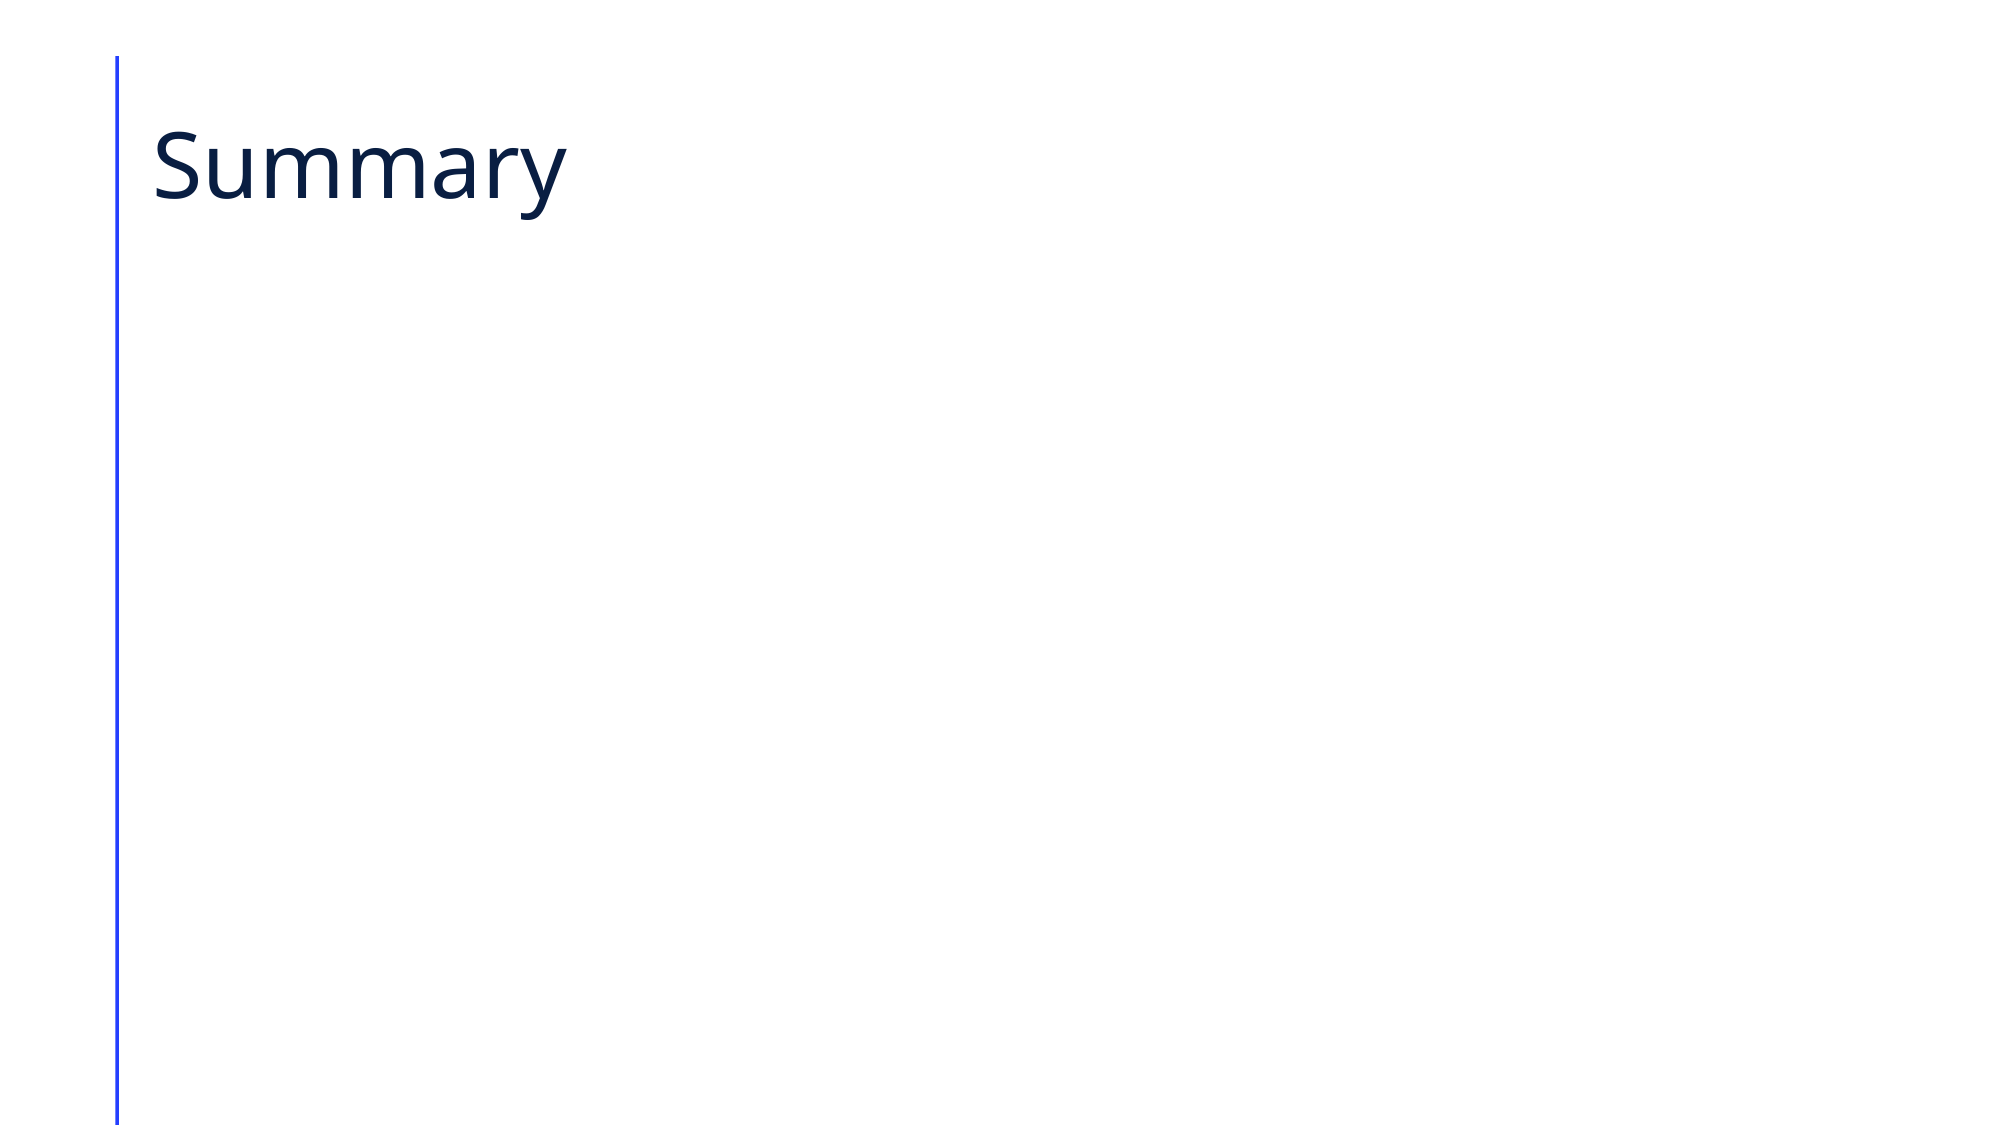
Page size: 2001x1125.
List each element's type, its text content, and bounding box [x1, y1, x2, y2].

title Summary [137, 59, 1863, 278]
